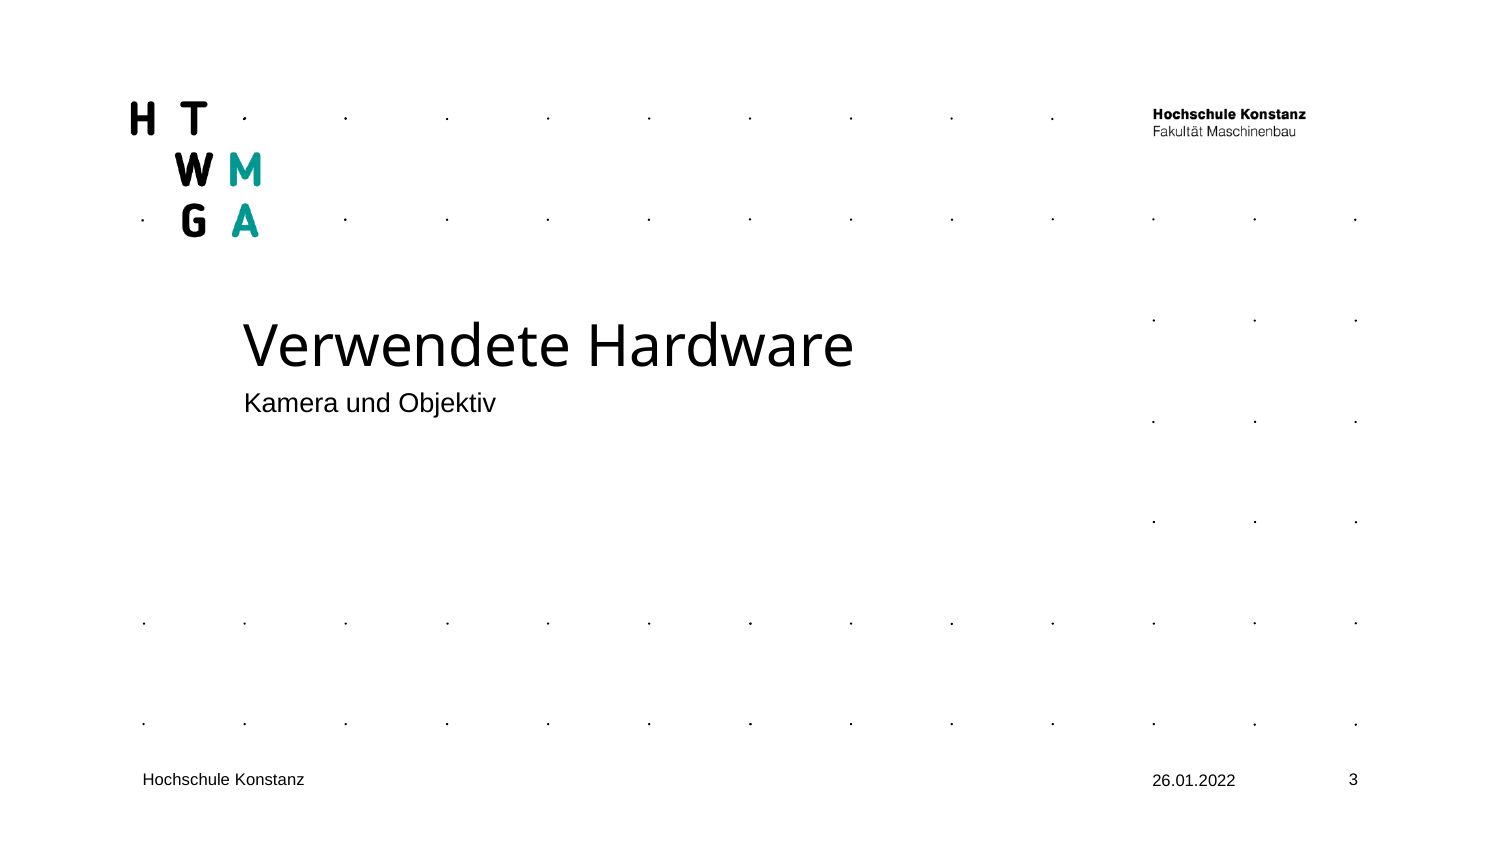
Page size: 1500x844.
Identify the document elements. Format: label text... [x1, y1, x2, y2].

list Verwendete Hardware [229, 300, 1154, 375]
list Kamera und Objektiv [229, 378, 1154, 426]
picture [91, 67, 296, 271]
picture [1102, 67, 1462, 273]
